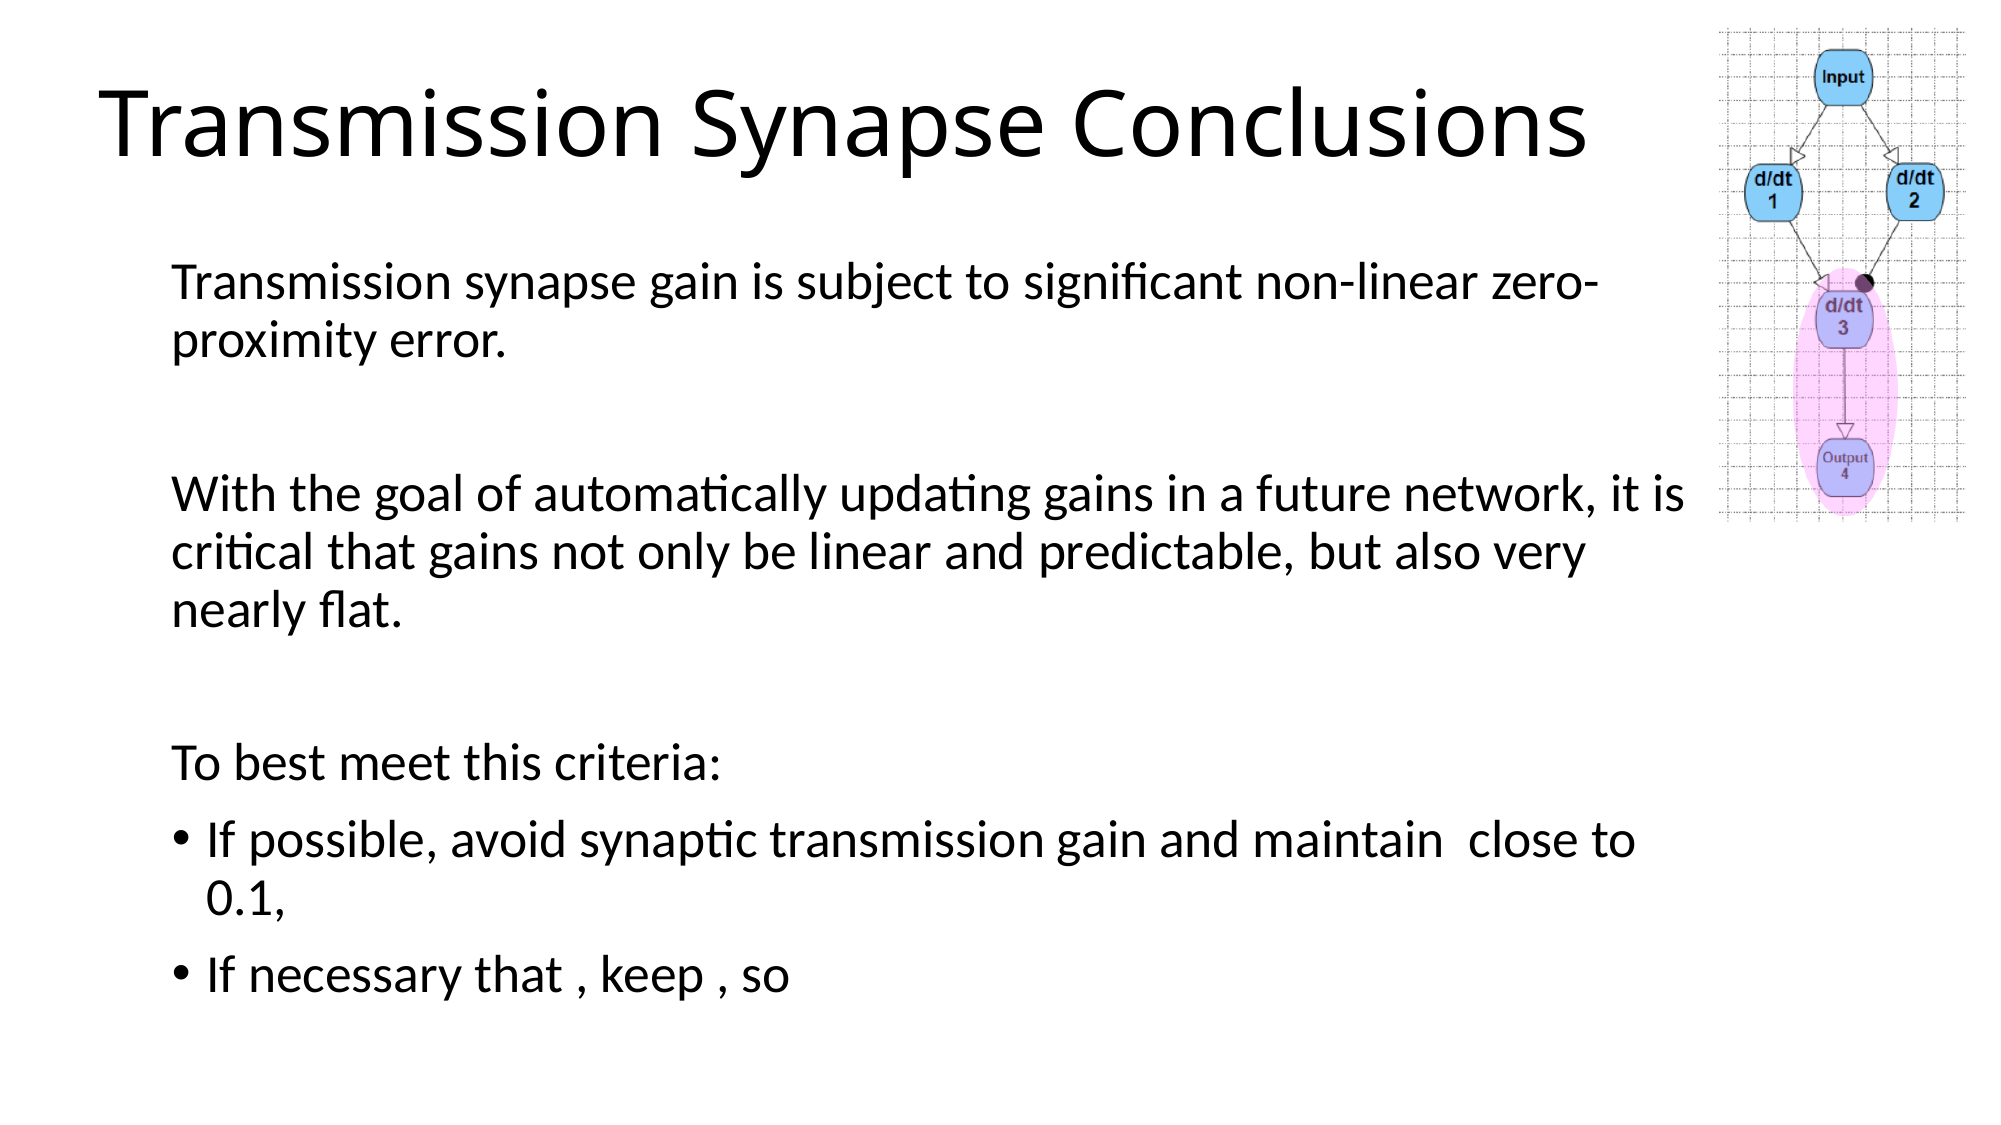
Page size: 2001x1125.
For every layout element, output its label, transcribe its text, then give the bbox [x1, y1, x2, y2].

title Transmission Synapse Conclusions [83, 59, 1719, 194]
picture [1719, 27, 1966, 522]
list [83, 255, 936, 1066]
